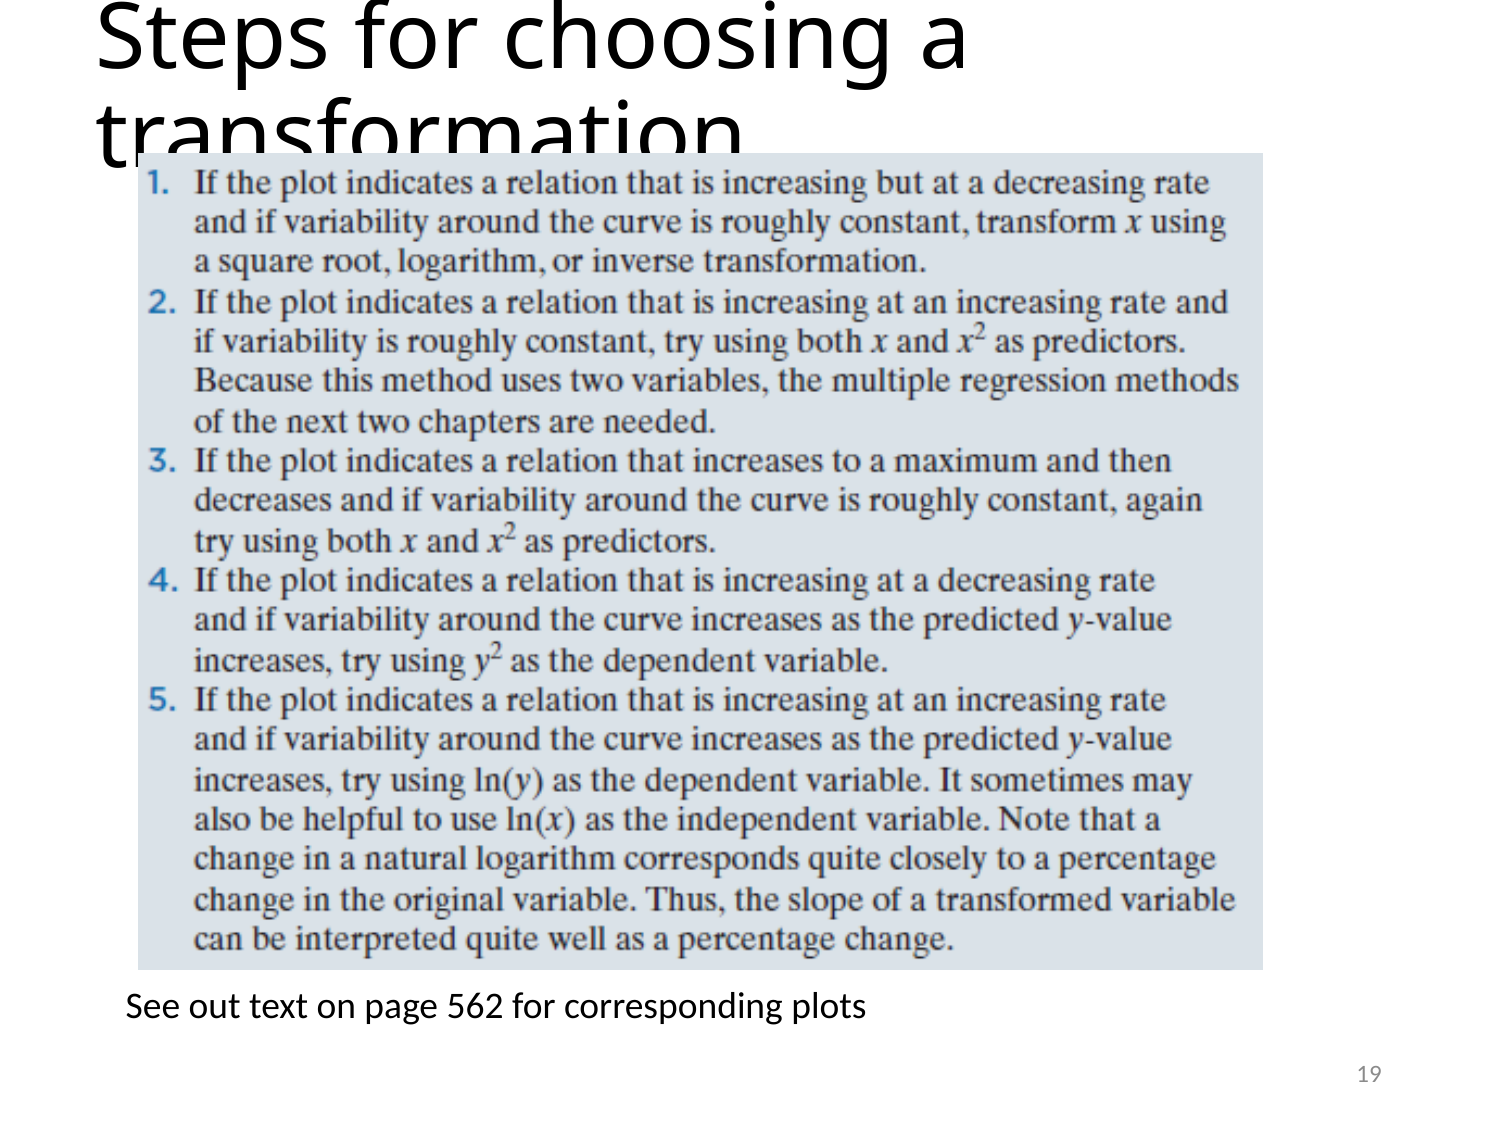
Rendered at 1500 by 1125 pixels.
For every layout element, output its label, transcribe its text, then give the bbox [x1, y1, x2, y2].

picture [138, 153, 1263, 970]
title Steps for choosing a transformation [80, 22, 1424, 154]
slide_number 19 [1059, 1042, 1397, 1103]
text_box See out text on page 562 for corresponding plots [110, 973, 883, 1034]
